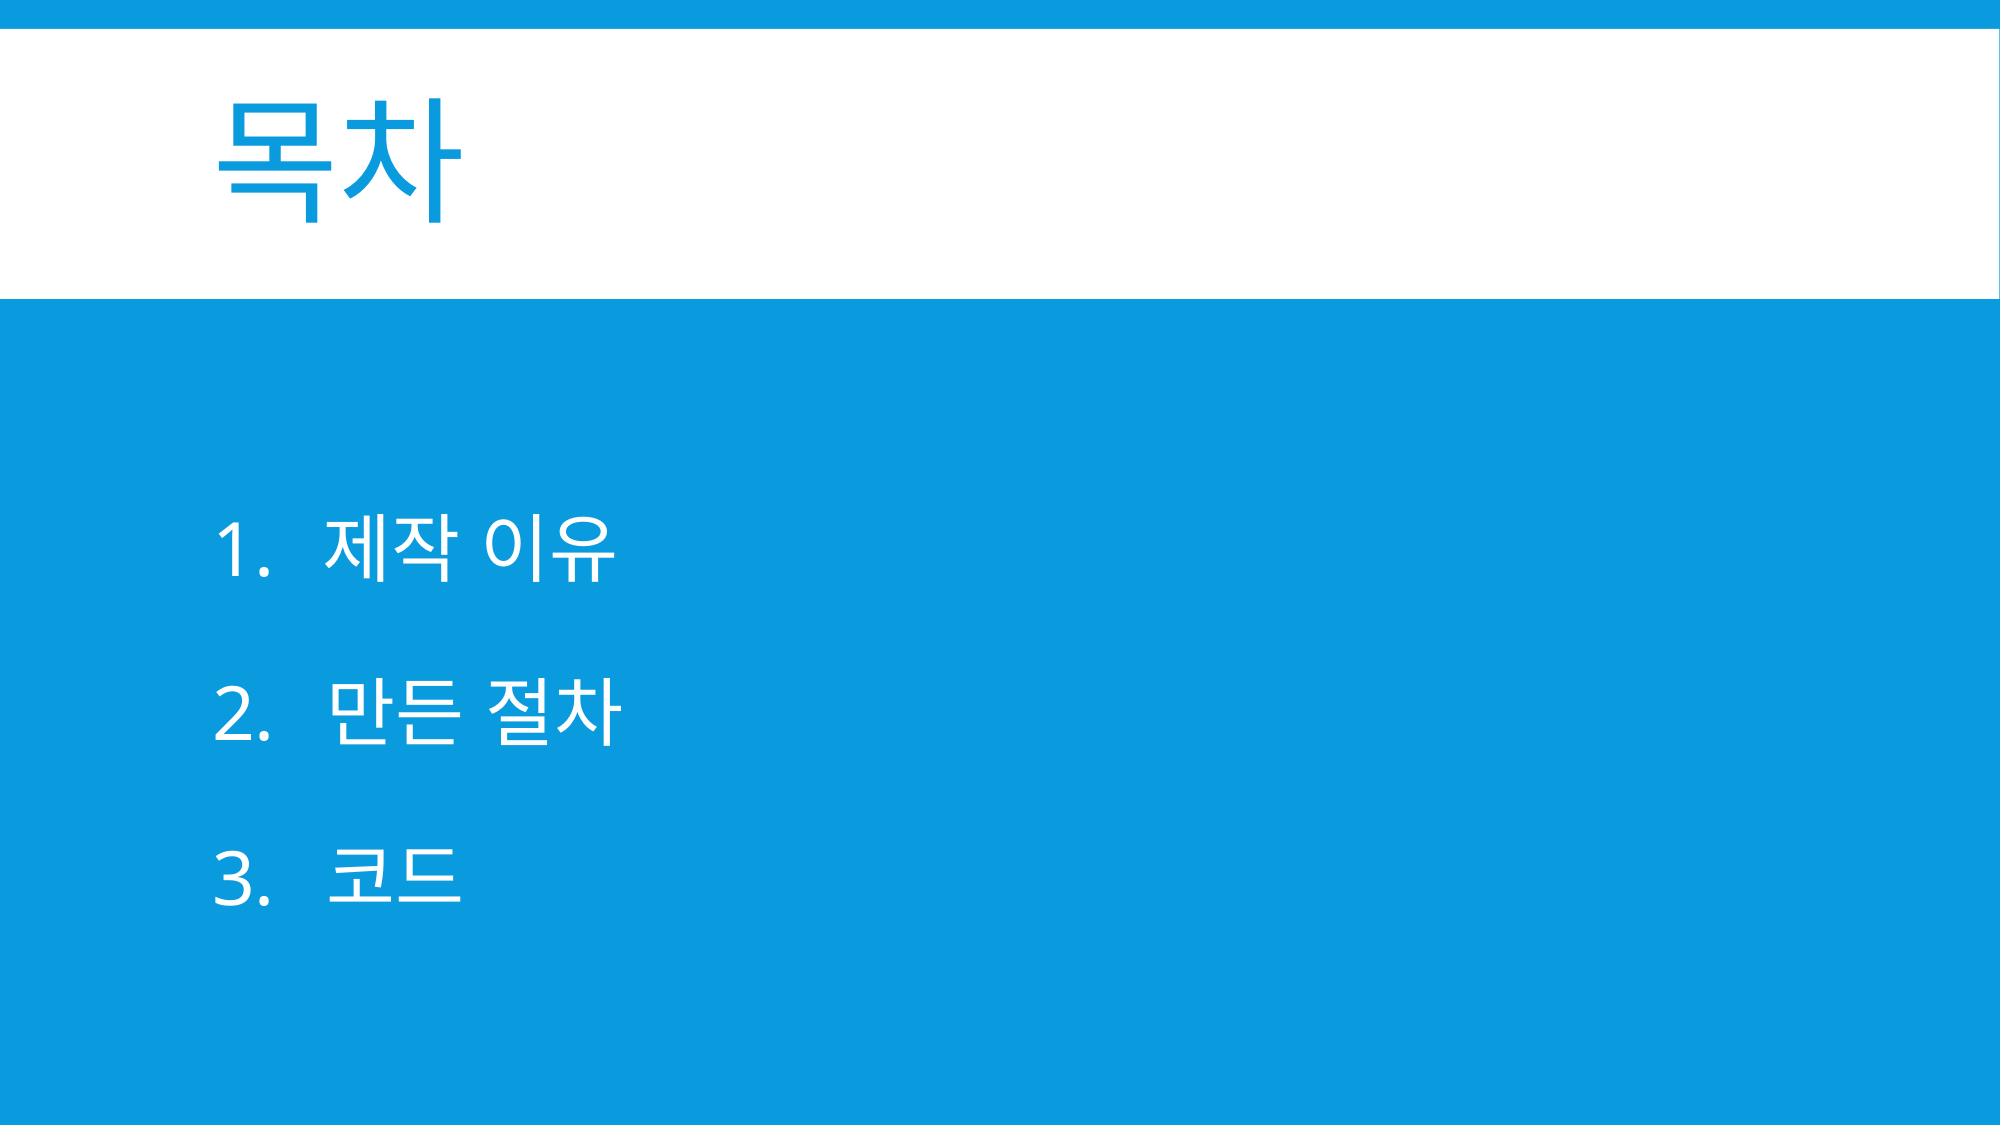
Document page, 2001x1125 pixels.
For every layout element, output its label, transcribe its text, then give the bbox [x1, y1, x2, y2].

list 제작 이유 만든 절차 코드 [197, 329, 776, 1020]
title 목차 [197, 46, 1803, 295]
